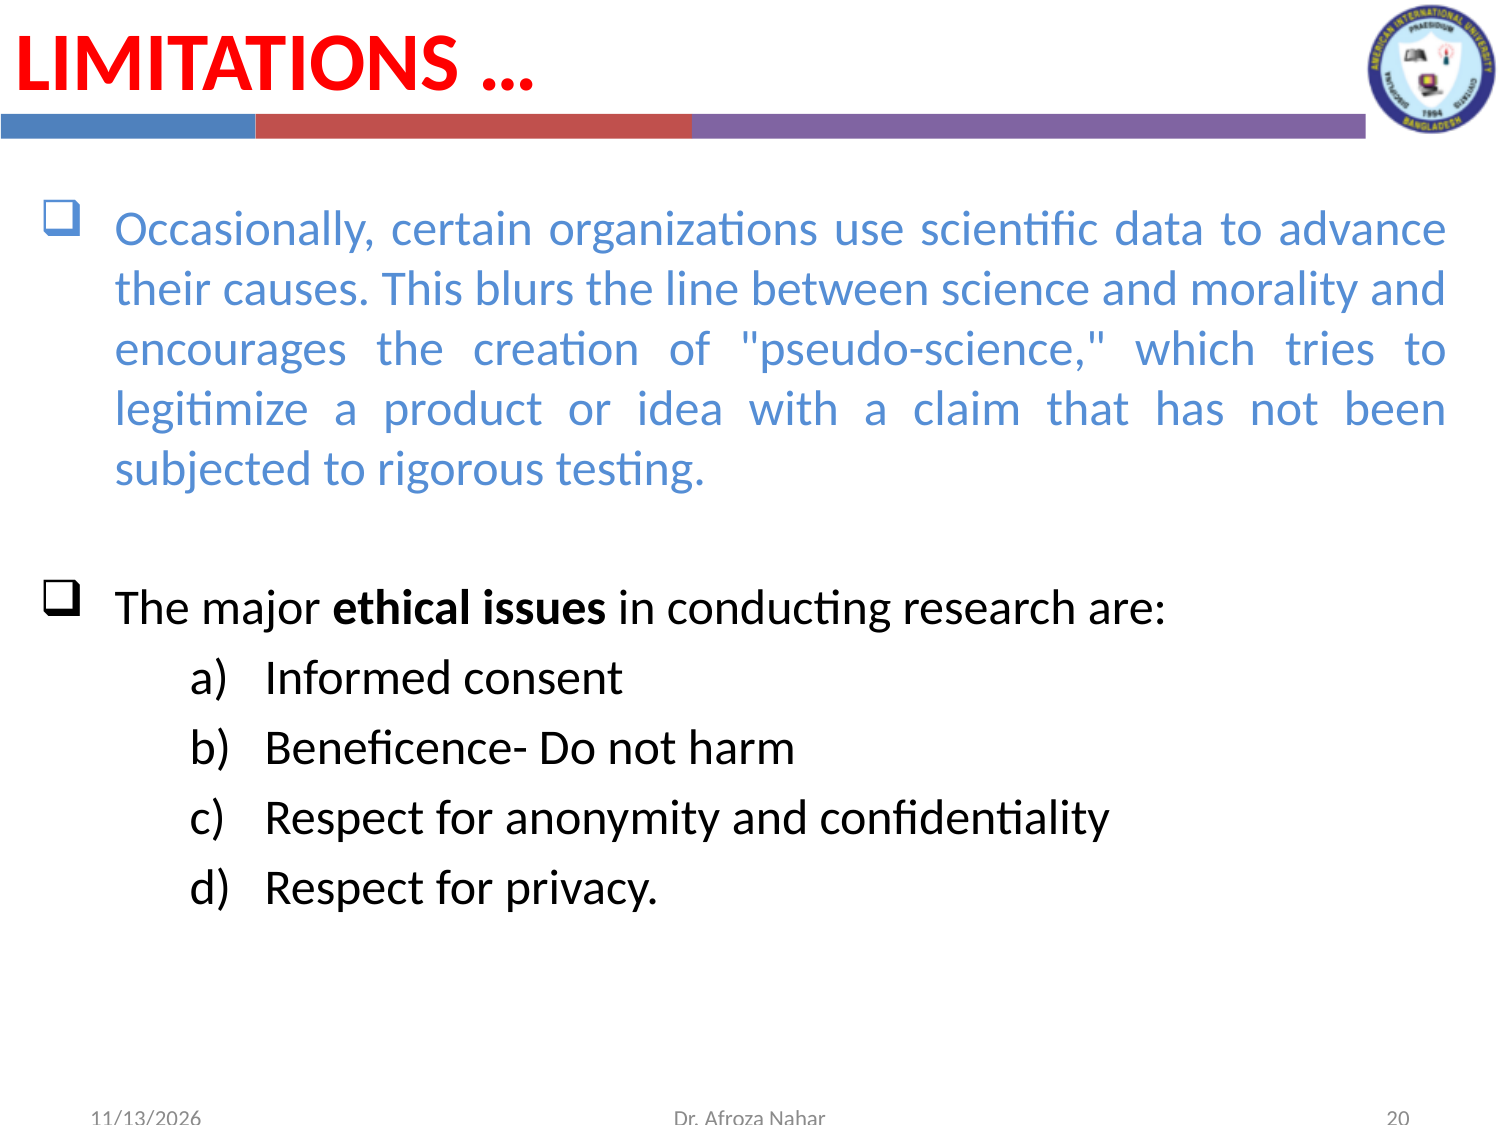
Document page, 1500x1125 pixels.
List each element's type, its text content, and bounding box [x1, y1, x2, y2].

slide_number 20 [1074, 1087, 1425, 1125]
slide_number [75, 1087, 425, 1125]
list Limitations … [0, 0, 1366, 114]
text_box Occasionally, certain organizations use scientific data to advance their causes. This blurs the line between science and morality and encourages the creation of "pseudo-science," which tries to legitimize a product or idea with a claim that has not been subjected to rigorous testing. The major ethical issues in conducting research are: Informed consent Beneficence- Do not harm Respect for anonymity and confidentiality Respect for privacy. [24, 187, 1463, 1048]
footer Dr. Afroza Nahar [512, 1087, 988, 1125]
picture [1365, 2, 1499, 137]
